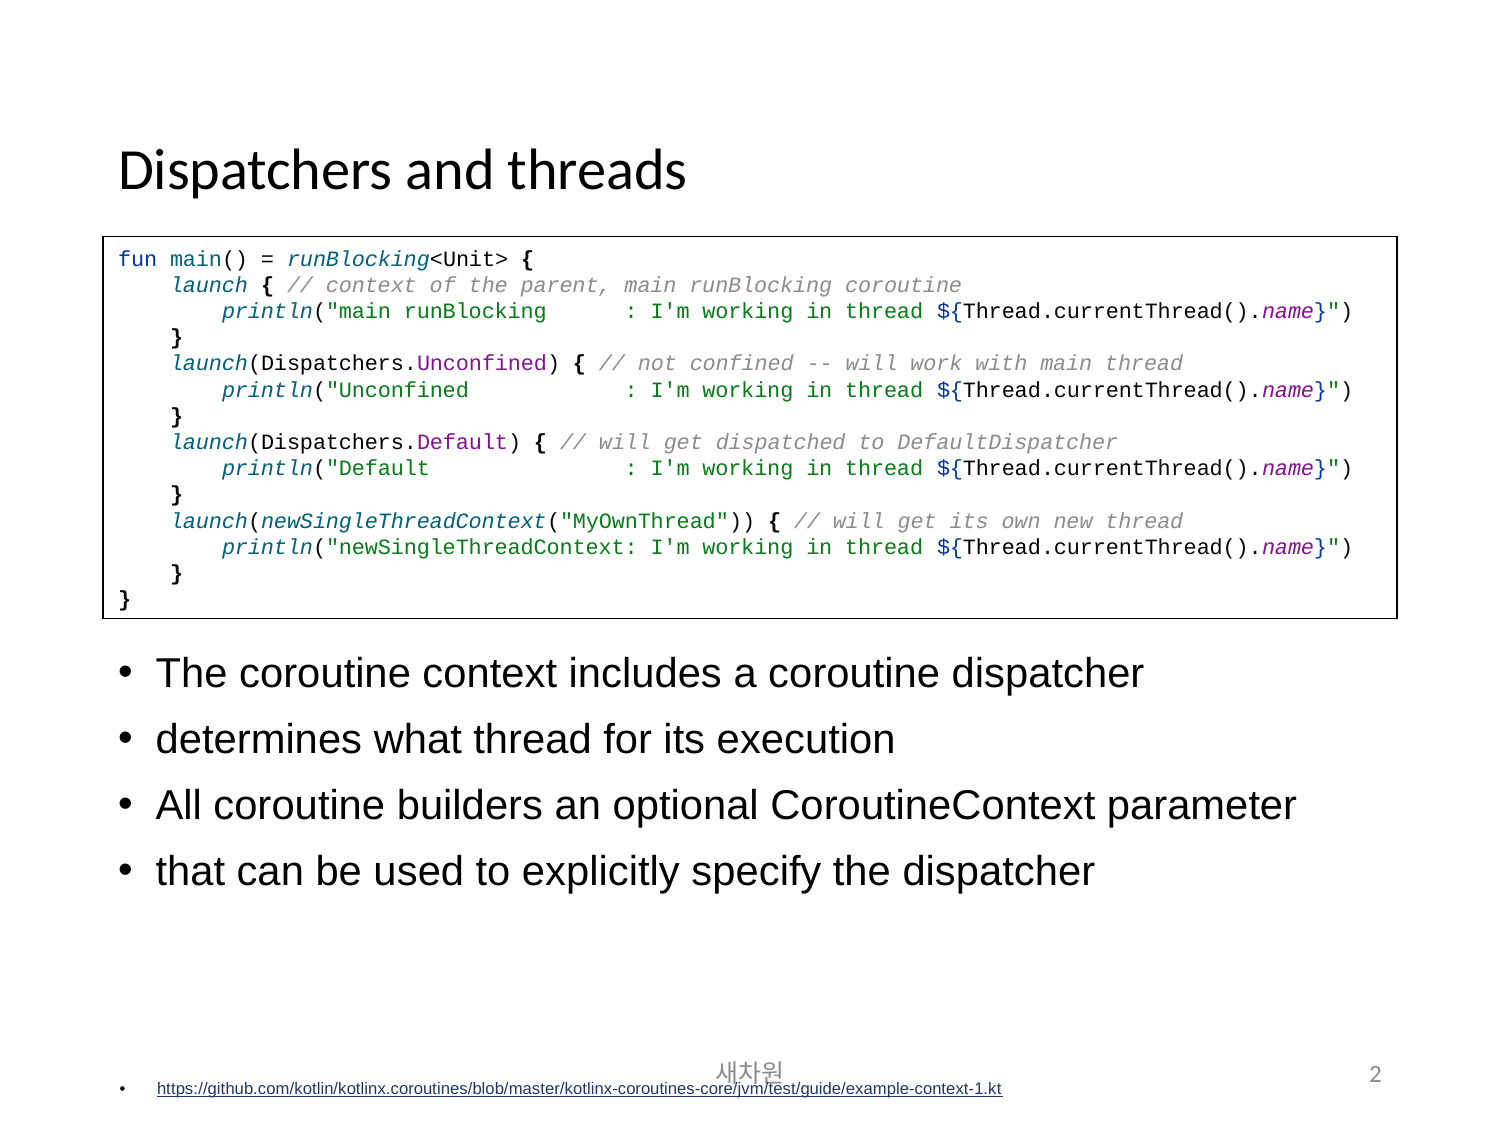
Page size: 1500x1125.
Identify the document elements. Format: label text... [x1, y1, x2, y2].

text_box fun main() = runBlocking<Unit> { launch { // context of the parent, main runBlocking coroutine println("main runBlocking : I'm working in thread ${Thread.currentThread().name}") } launch(Dispatchers.Unconfined) { // not confined -- will work with main thread println("Unconfined : I'm working in thread ${Thread.currentThread().name}") } launch(Dispatchers.Default) { // will get dispatched to DefaultDispatcher println("Default : I'm working in thread ${Thread.currentThread().name}") } launch(newSingleThreadContext("MyOwnThread")) { // will get its own new thread println("newSingleThreadContext: I'm working in thread ${Thread.currentThread().name}") } } [103, 236, 1397, 619]
title Dispatchers and threads [103, 0, 1397, 210]
text_box https://github.com/kotlin/kotlinx.coroutines/blob/master/kotlinx-coroutines-core/jvm/test/guide/example-context-1.kt [104, 1045, 1399, 1106]
text_box The coroutine context includes a coroutine dispatcher determines what thread for its execution All coroutine builders an optional CoroutineContext parameter that can be used to explicitly specify the dispatcher [103, 643, 1397, 1014]
